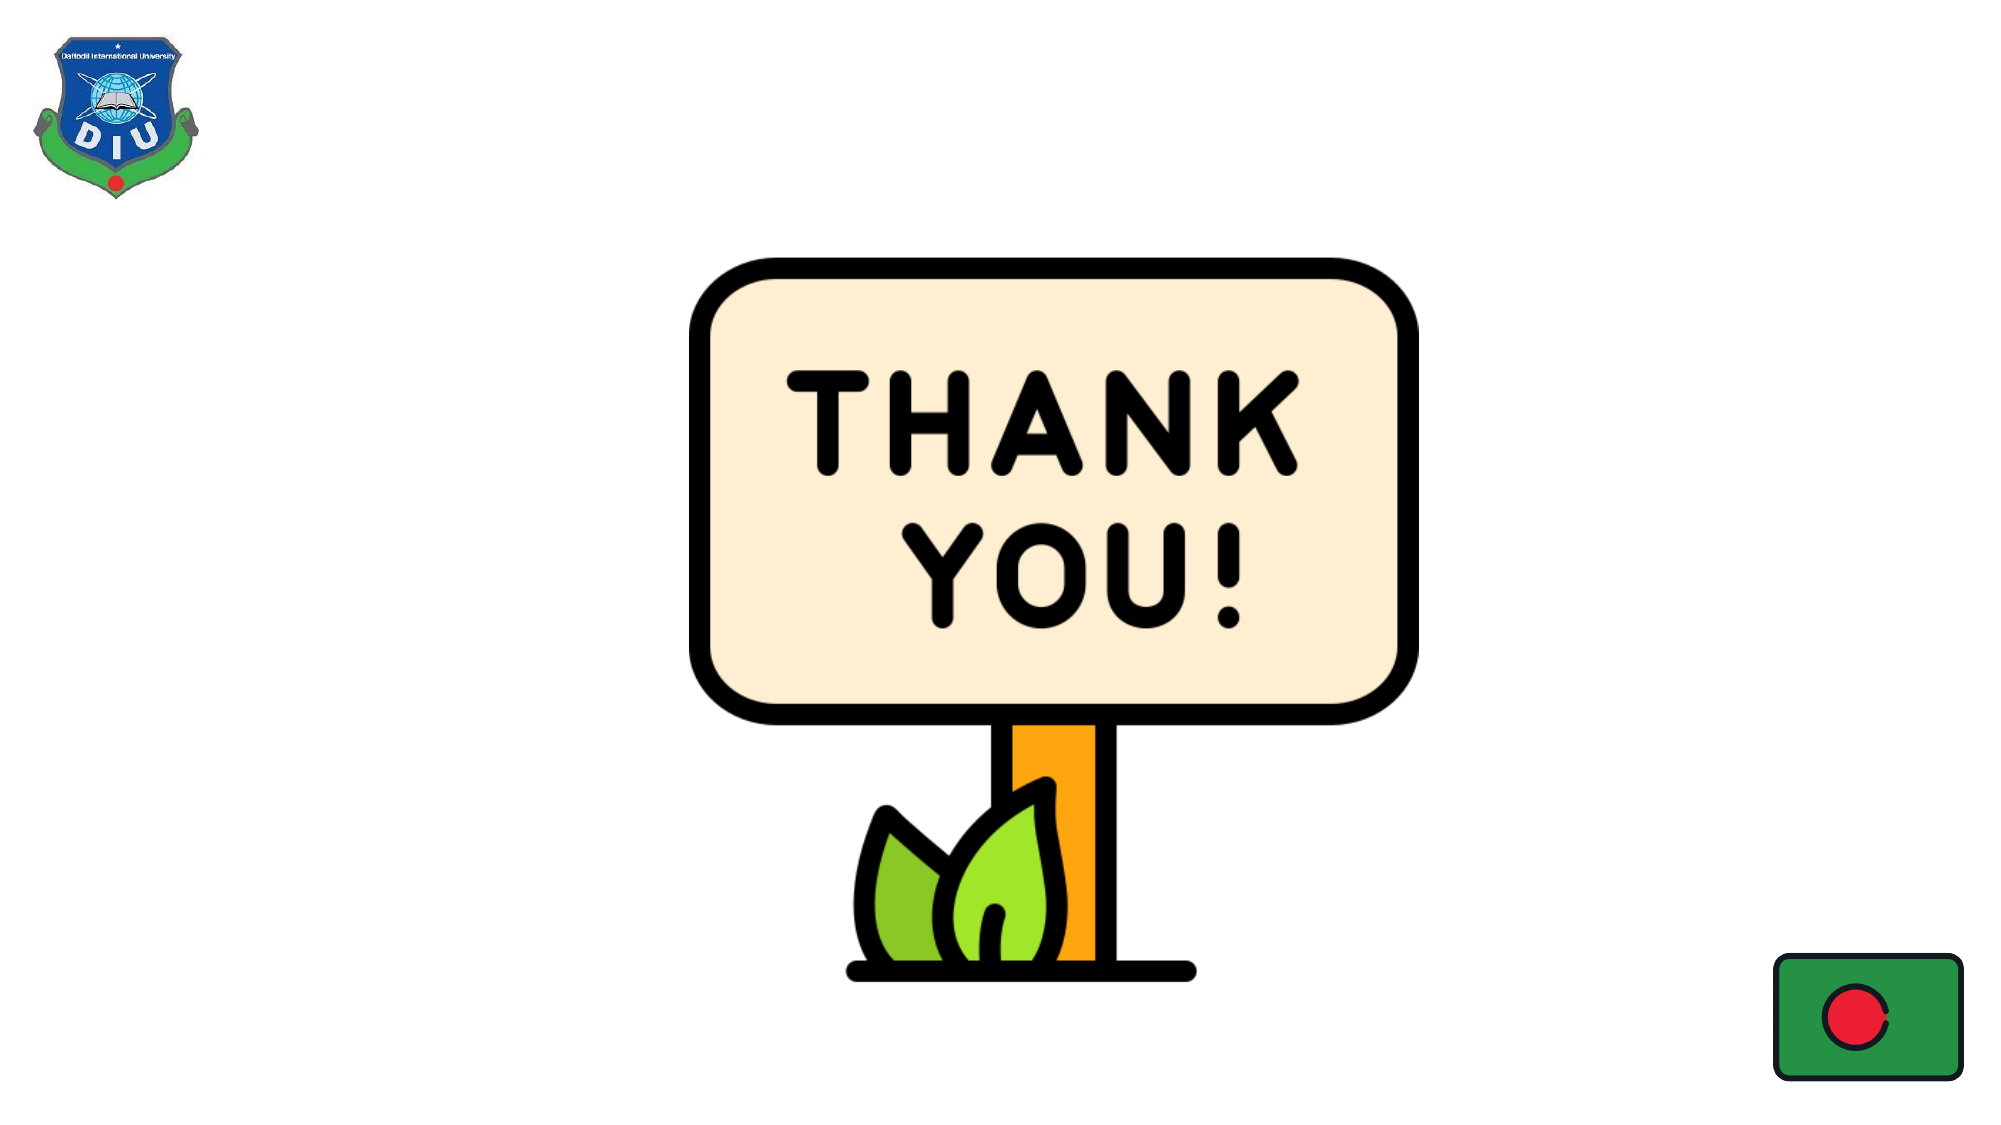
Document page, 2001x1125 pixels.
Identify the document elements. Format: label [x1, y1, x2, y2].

picture [688, 255, 1419, 985]
picture [33, 34, 200, 201]
picture [1773, 921, 1964, 1113]
